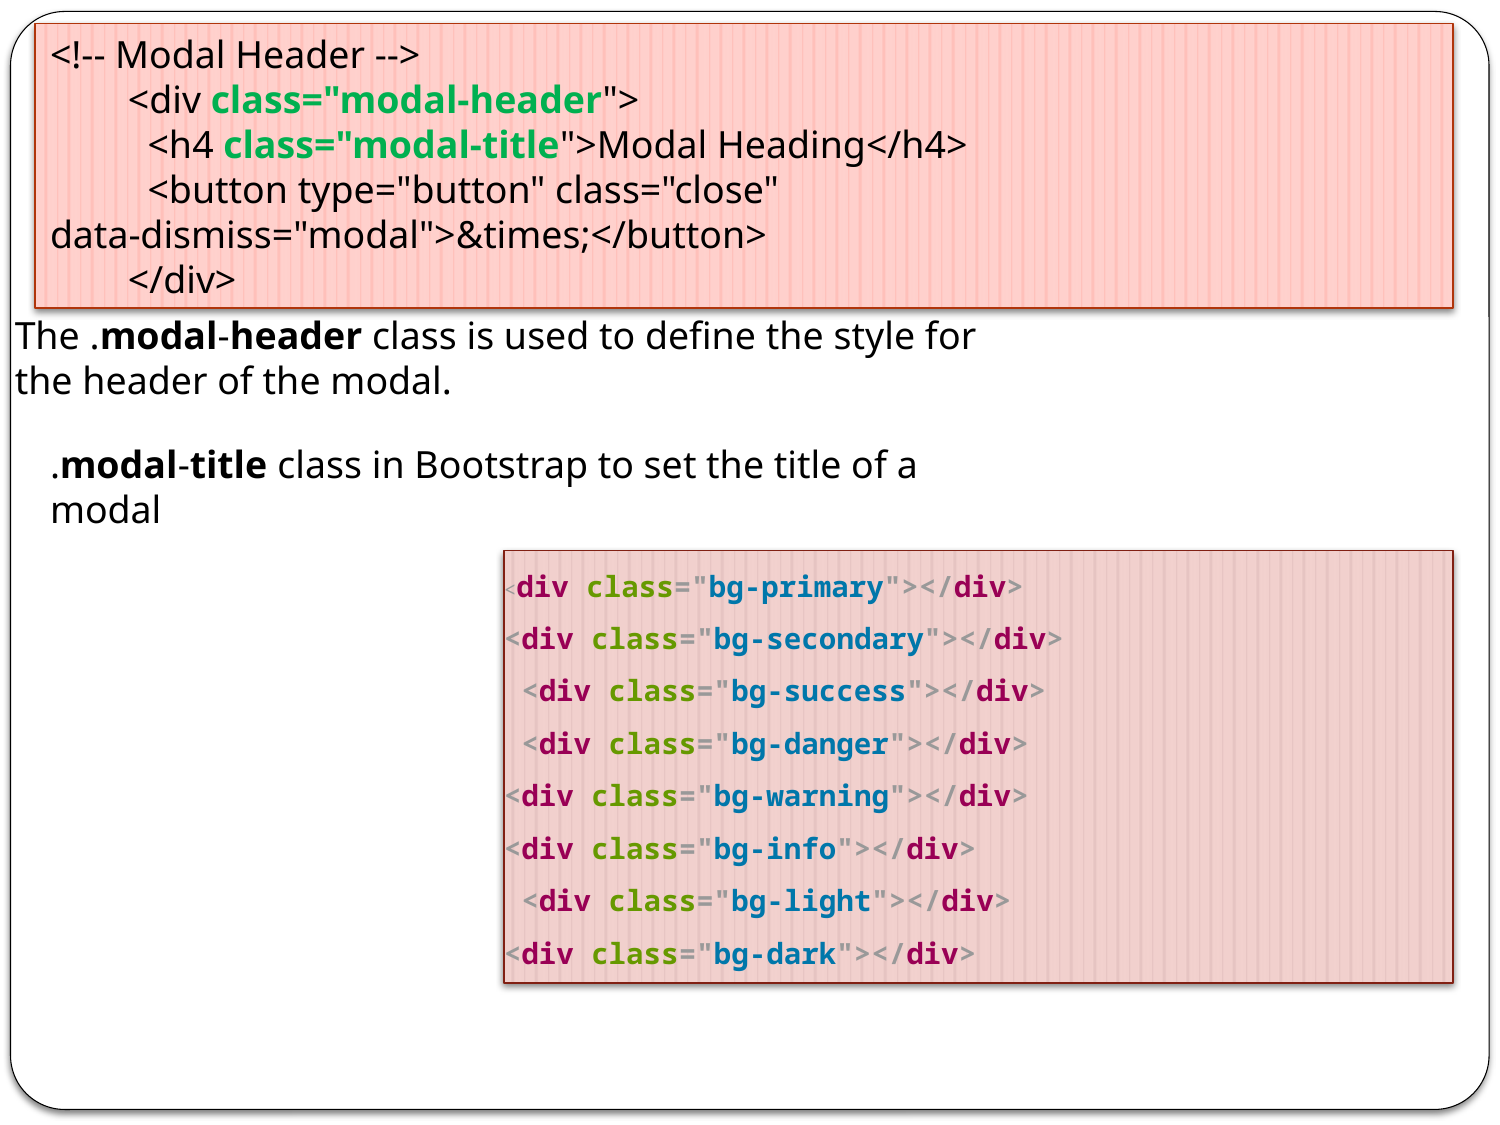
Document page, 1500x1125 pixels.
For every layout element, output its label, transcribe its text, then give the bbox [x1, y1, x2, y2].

text_box <!-- Modal Header --> <div class="modal-header"> <h4 class="modal-title">Modal Heading</h4> <button type="button" class="close" data-dismiss="modal">&times;</button> </div> [34, 23, 1454, 309]
text_box <div class="bg-primary"></div> <div class="bg-secondary"></div> <div class="bg-success"></div> <div class="bg-danger"></div> <div class="bg-warning"></div> <div class="bg-info"></div> <div class="bg-light"></div> <div class="bg-dark"></div> [503, 550, 1454, 984]
text_box The .modal-header class is used to define the style for the header of the modal. [0, 304, 1055, 410]
text_box .modal-title class in Bootstrap to set the title of a modal [35, 433, 973, 539]
